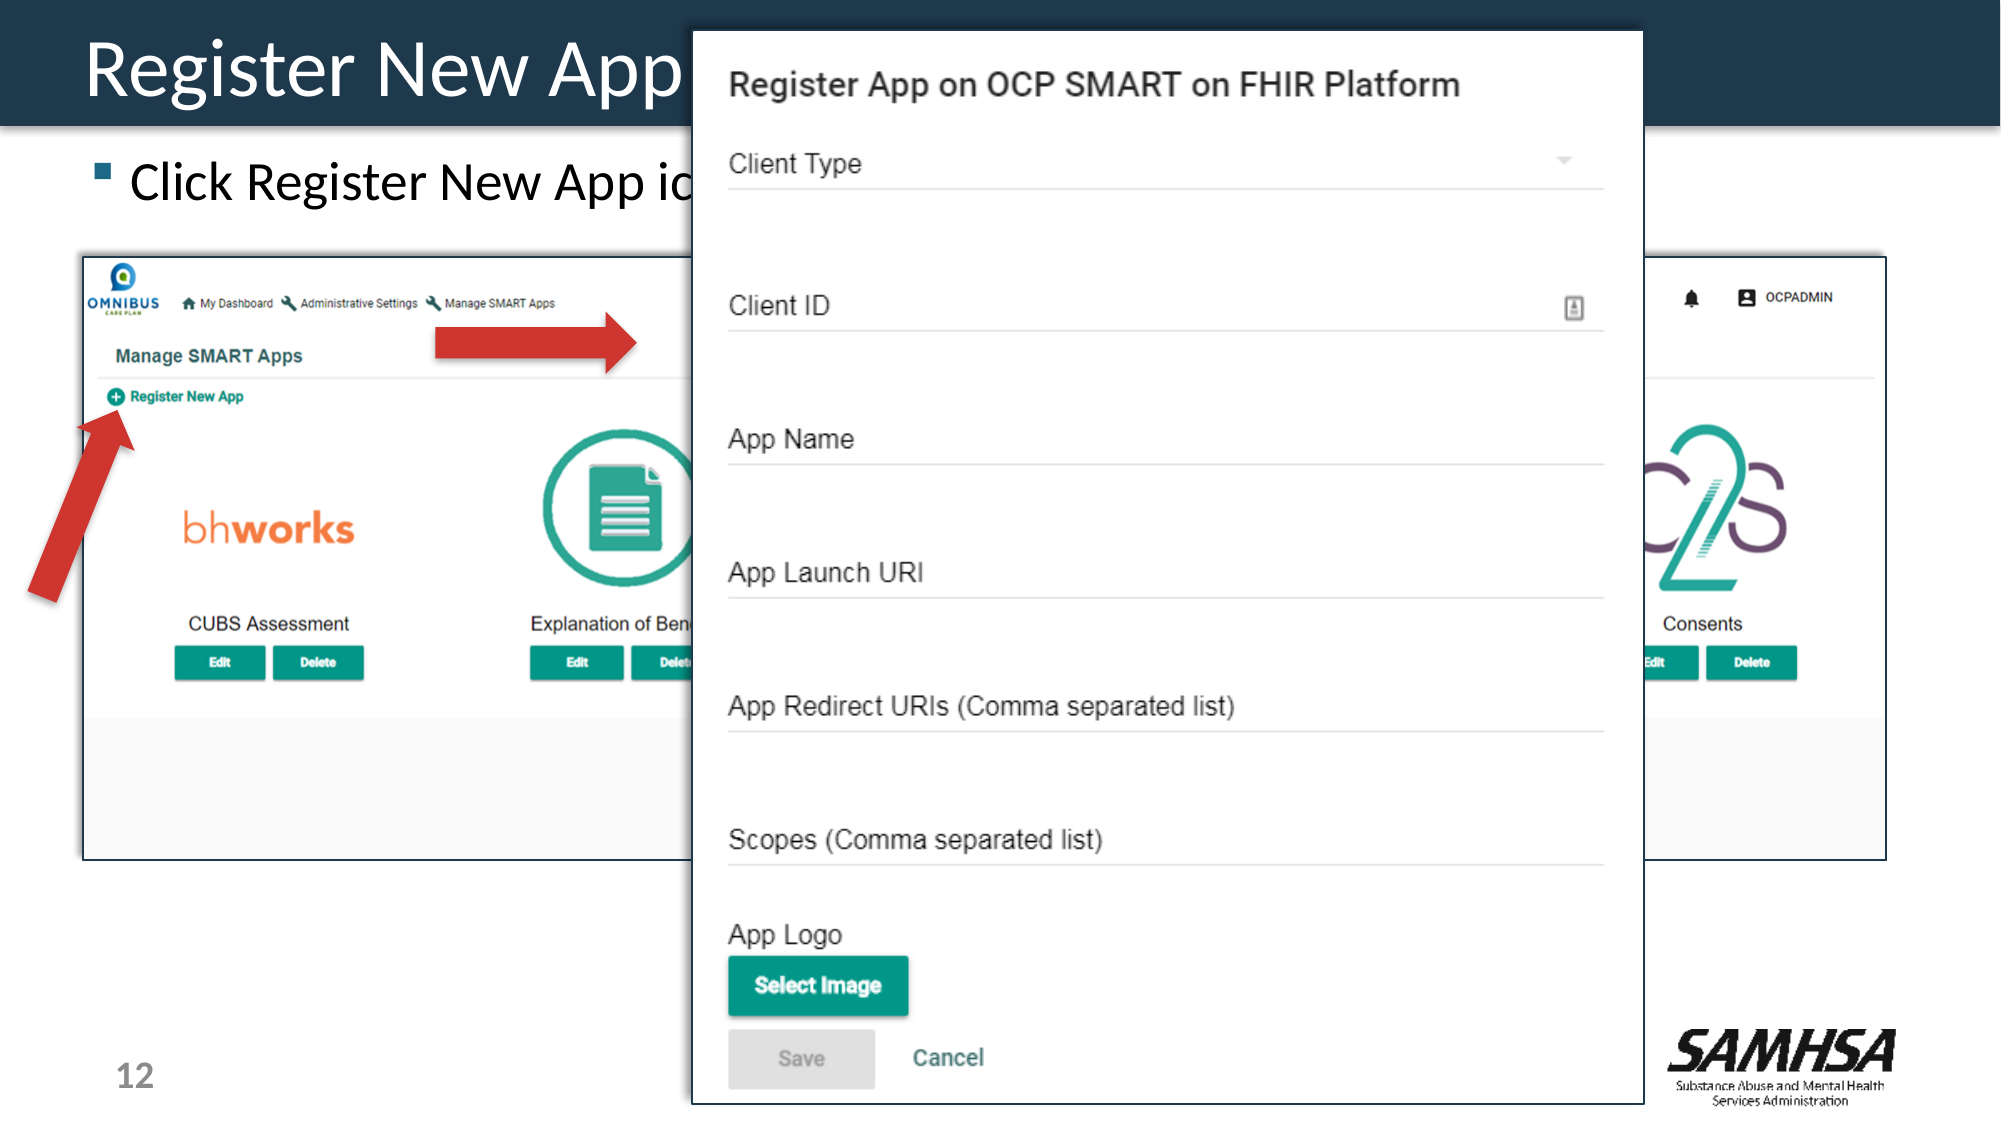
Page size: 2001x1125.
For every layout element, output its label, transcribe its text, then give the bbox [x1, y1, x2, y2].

slide_number 12 [99, 1042, 550, 1103]
picture [1665, 1029, 1900, 1113]
list Click Register New App icon [75, 138, 680, 224]
title Register New App [69, 10, 1900, 115]
text_box [26, 500, 63, 604]
picture [69, 30, 1891, 1103]
